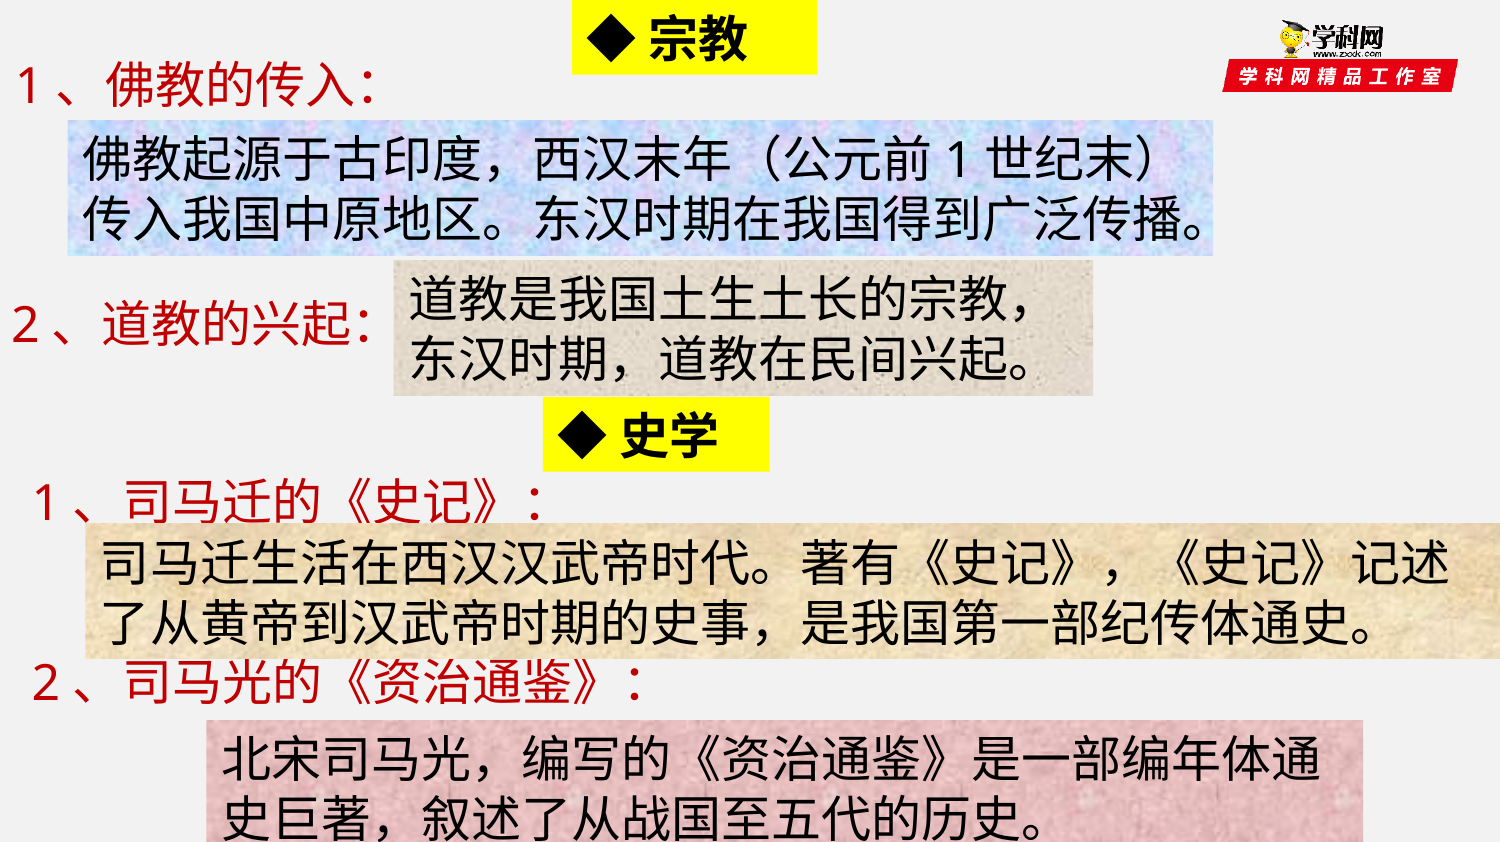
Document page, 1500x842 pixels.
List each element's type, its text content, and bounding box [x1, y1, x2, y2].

text_box 佛教起源于古印度，西汉末年（公元前1世纪末）传入我国中原地区。东汉时期在我国得到广泛传播。 [67, 120, 1214, 256]
text_box 北宋司马光，编写的《资治通鉴》是一部编年体通史巨著，叙述了从战国至五代的历史。 [206, 720, 1364, 842]
text_box 1、司马迁的《史记》： 2、司马光的《资治通鉴》： [16, 463, 1463, 718]
picture [1280, 20, 1383, 58]
picture [1333, 59, 1458, 92]
text_box 1、佛教的传入： [0, 46, 1333, 121]
text_box ◆宗教 [571, 0, 818, 46]
text_box 道教是我国土生土长的宗教，东汉时期，道教在民间兴起。 [393, 260, 1094, 396]
text_box 2、道教的兴起： [0, 284, 417, 360]
text_box 司马迁生活在西汉汉武帝时代。著有《史记》，《史记》记述了从黄帝到汉武帝时期的史事，是我国第一部纪传体通史。 [85, 523, 1500, 659]
text_box ◆史学 [542, 396, 770, 463]
